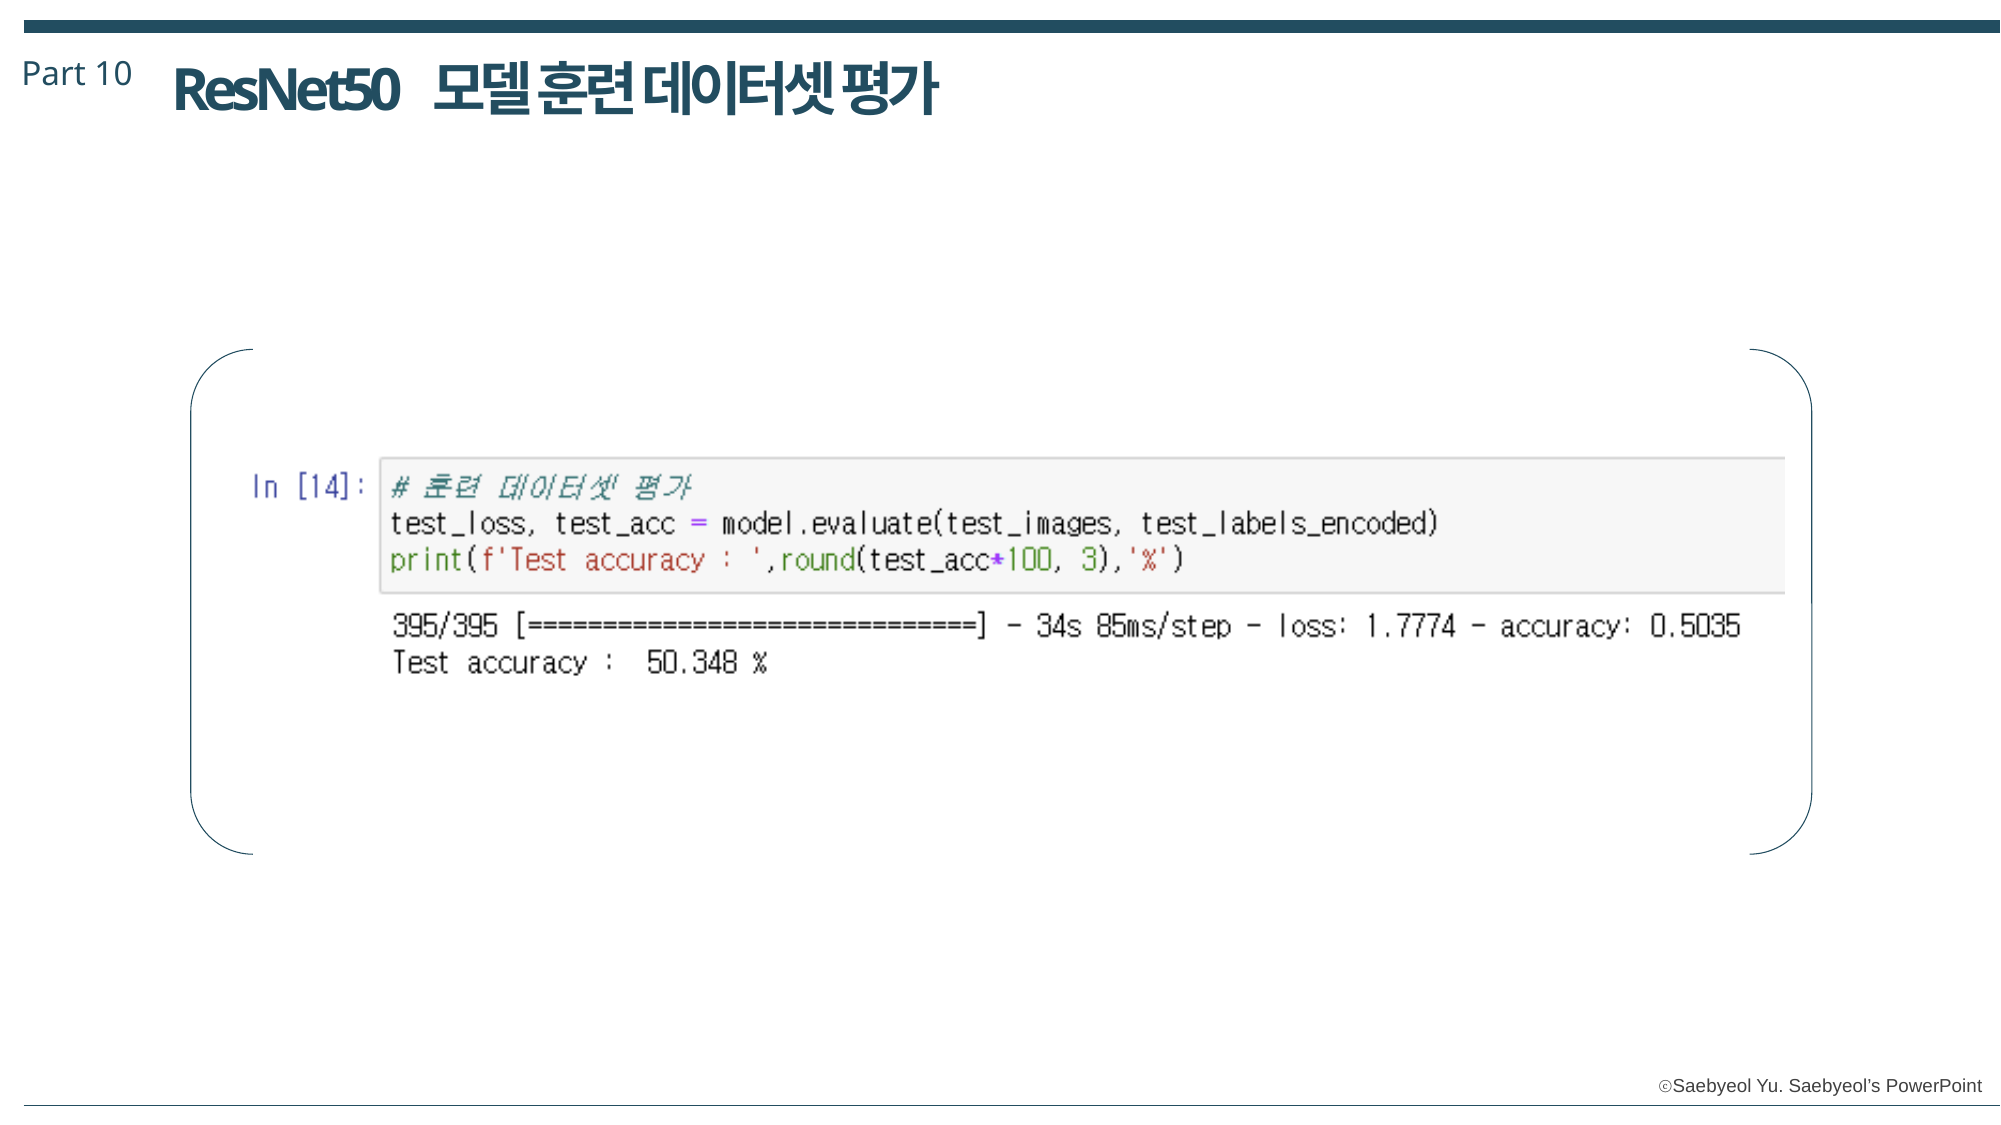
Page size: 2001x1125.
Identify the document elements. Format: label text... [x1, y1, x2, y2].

text_box [190, 348, 1813, 855]
text_box Part 10 [6, 44, 148, 100]
text_box ResNet50 모델 훈련 데이터셋 평가 [156, 44, 980, 130]
picture [215, 434, 1785, 691]
